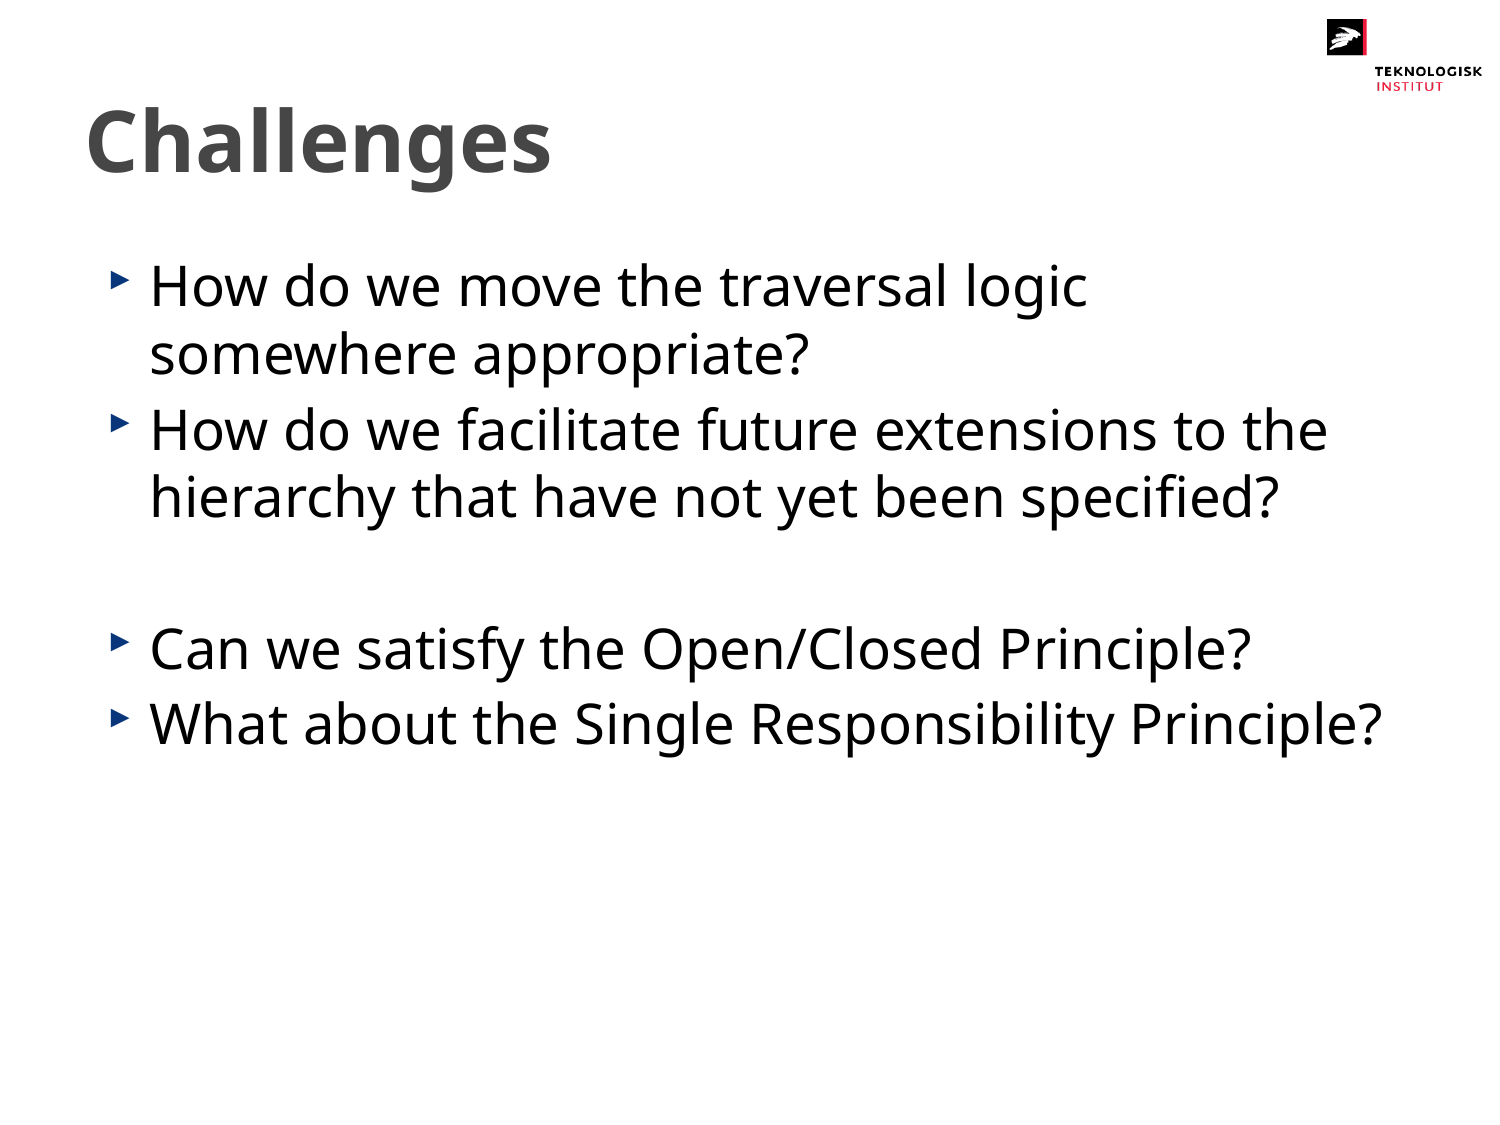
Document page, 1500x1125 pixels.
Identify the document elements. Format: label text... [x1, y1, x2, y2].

picture [1327, 19, 1482, 91]
list How do we move the traversal logic somewhere appropriate? How do we facilitate future extensions to the hierarchy that have not yet been specified? Can we satisfy the Open/Closed Principle? What about the Single Responsibility Principle? [75, 243, 1424, 986]
title Challenges [70, 45, 1425, 233]
